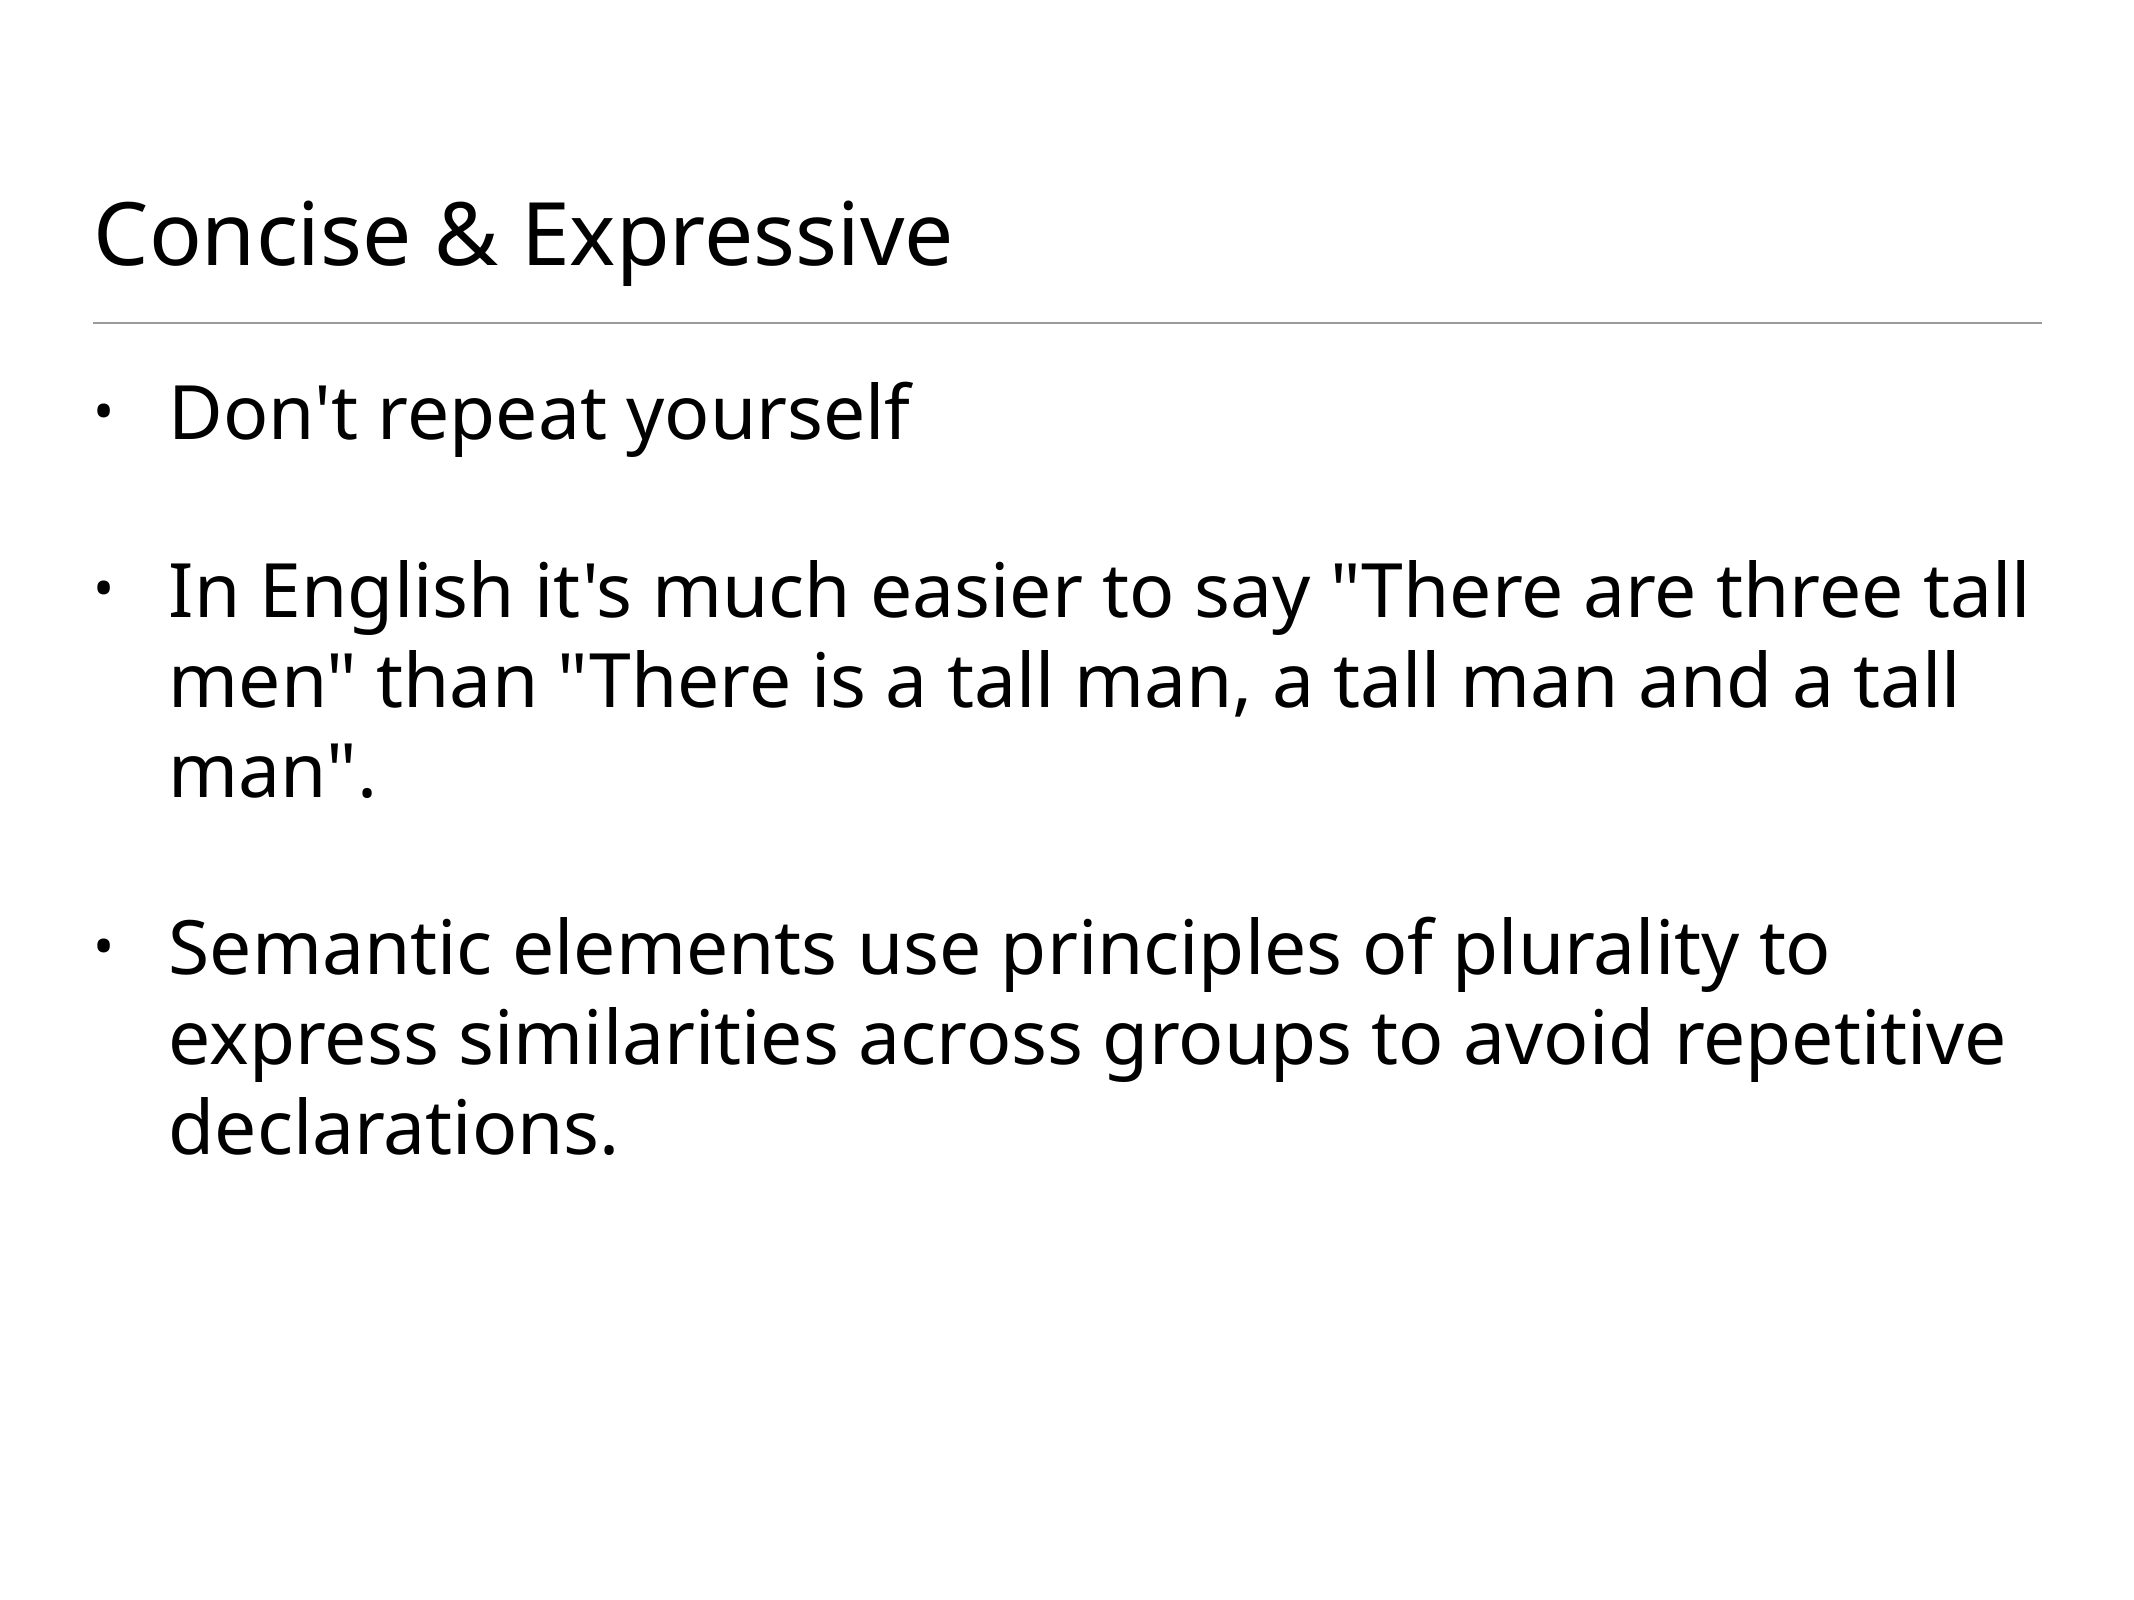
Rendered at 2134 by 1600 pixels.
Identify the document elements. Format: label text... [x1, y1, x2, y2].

list Don't repeat yourself In English it's much easier to say "There are three tall men" than "There is a tall man, a tall man and a tall man". Semantic elements use principles of plurality to express similarities across groups to avoid repetitive declarations. [93, 364, 2041, 1459]
title Concise & Expressive [93, 53, 2134, 284]
